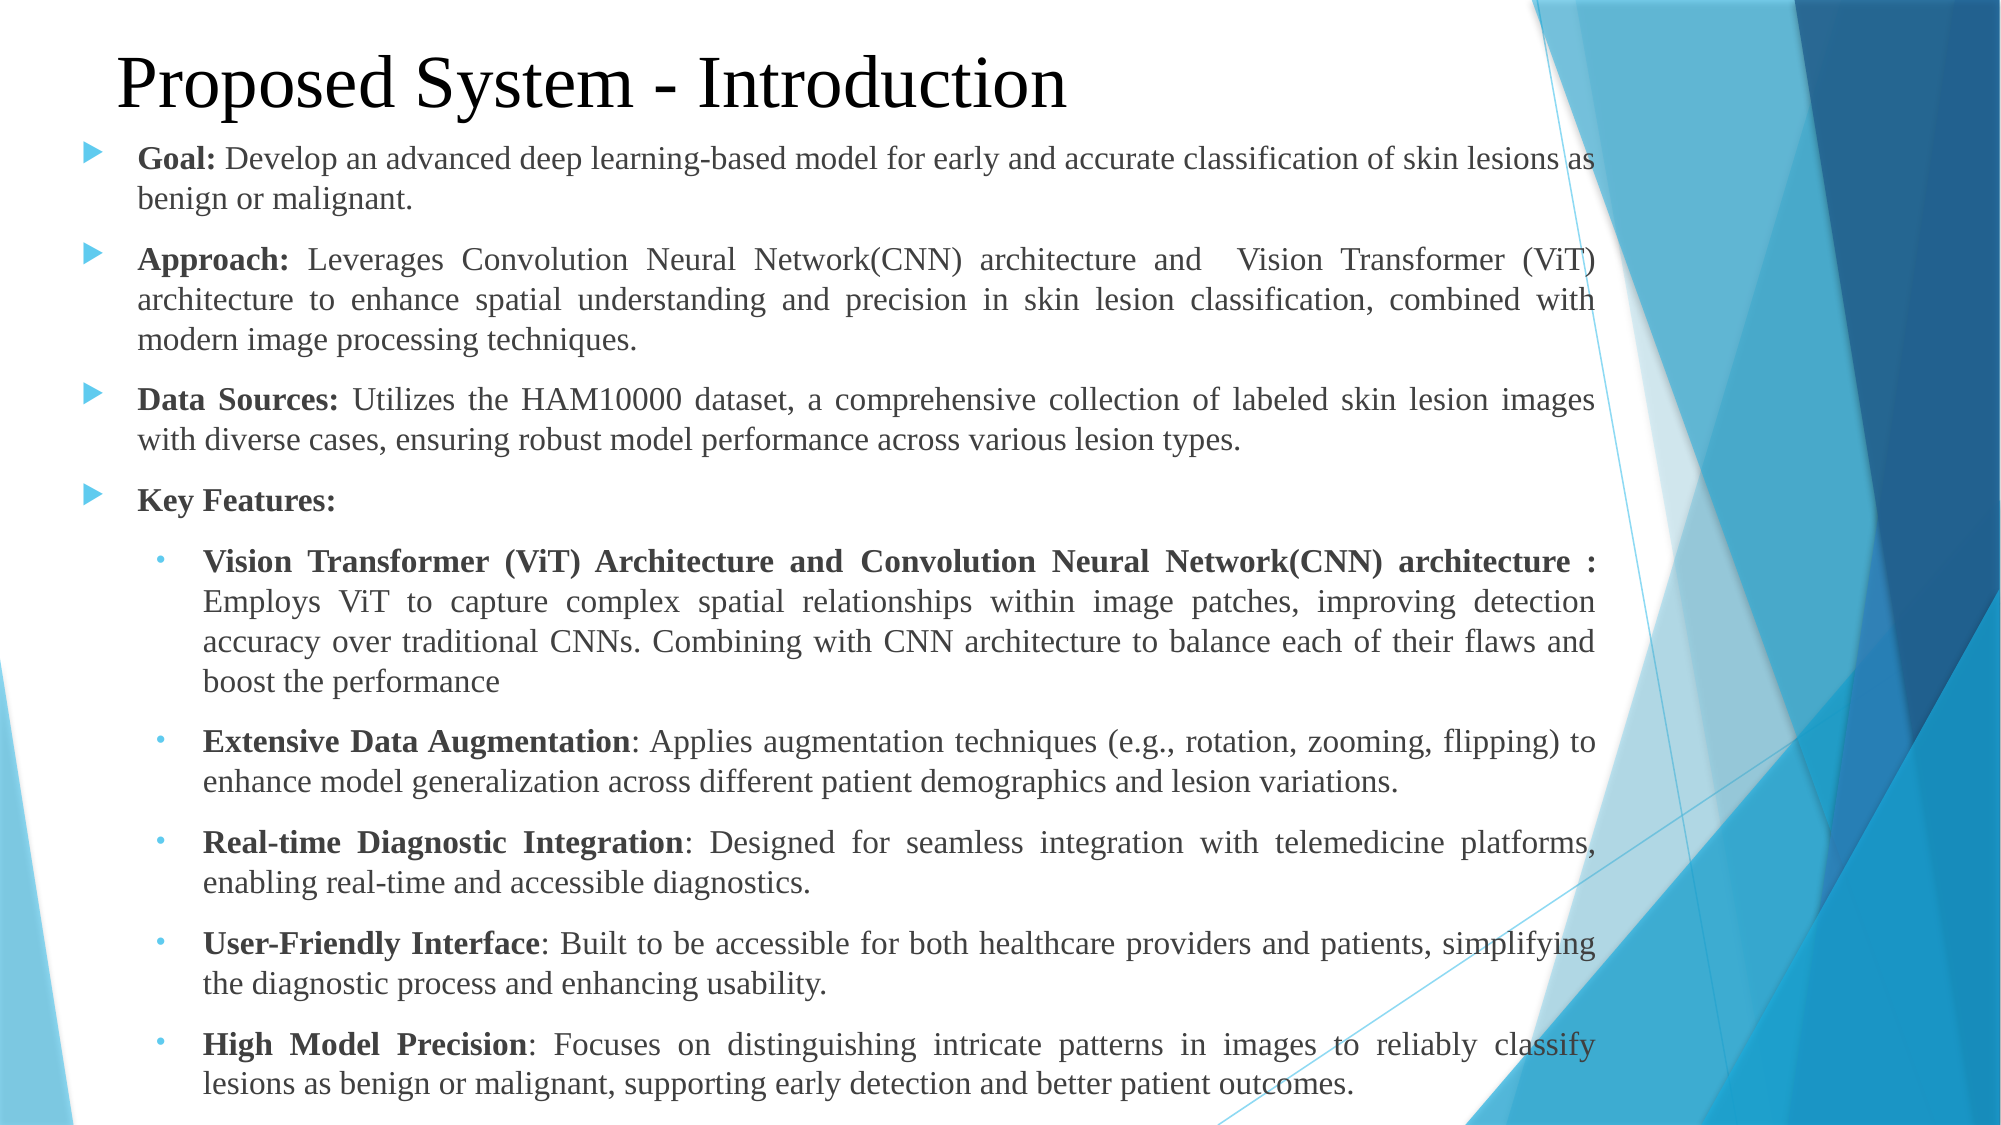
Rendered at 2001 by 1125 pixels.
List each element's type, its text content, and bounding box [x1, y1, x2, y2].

title Proposed System - Introduction [101, 25, 1512, 128]
list Goal: Develop an advanced deep learning-based model for early and accurate classification of skin lesions as benign or malignant. Approach: Leverages Convolution Neural Network(CNN) architecture and Vision Transformer (ViT) architecture to enhance spatial understanding and precision in skin lesion classification, combined with modern image processing techniques. Data Sources: Utilizes the HAM10000 dataset, a comprehensive collection of labeled skin lesion images with diverse cases, ensuring robust model performance across various lesion types. Key Features: Vision Transformer (ViT) Architecture and Convolution Neural Network(CNN) architecture : Employs ViT to capture complex spatial relationships within image patches, improving detection accuracy over traditional CNNs. Combining with CNN architecture to balance each of their flaws and boost the performance Extensive Data Augmentation: Applies augmentation techniques (e.g., rotation, zooming, flipping) to enhance model generalization across different patient demographics and lesion variations. Real-time Diagnostic Integration: Designed for seamless integration with telemedicine platforms, enabling real-time and accessible diagnostics. User-Friendly Interface: Built to be accessible for both healthcare providers and patients, simplifying the diagnostic process and enhancing usability. High Model Precision: Focuses on distinguishing intricate patterns in images to reliably classify lesions as benign or malignant, supporting early detection and better patient outcomes. [65, 128, 1614, 1043]
